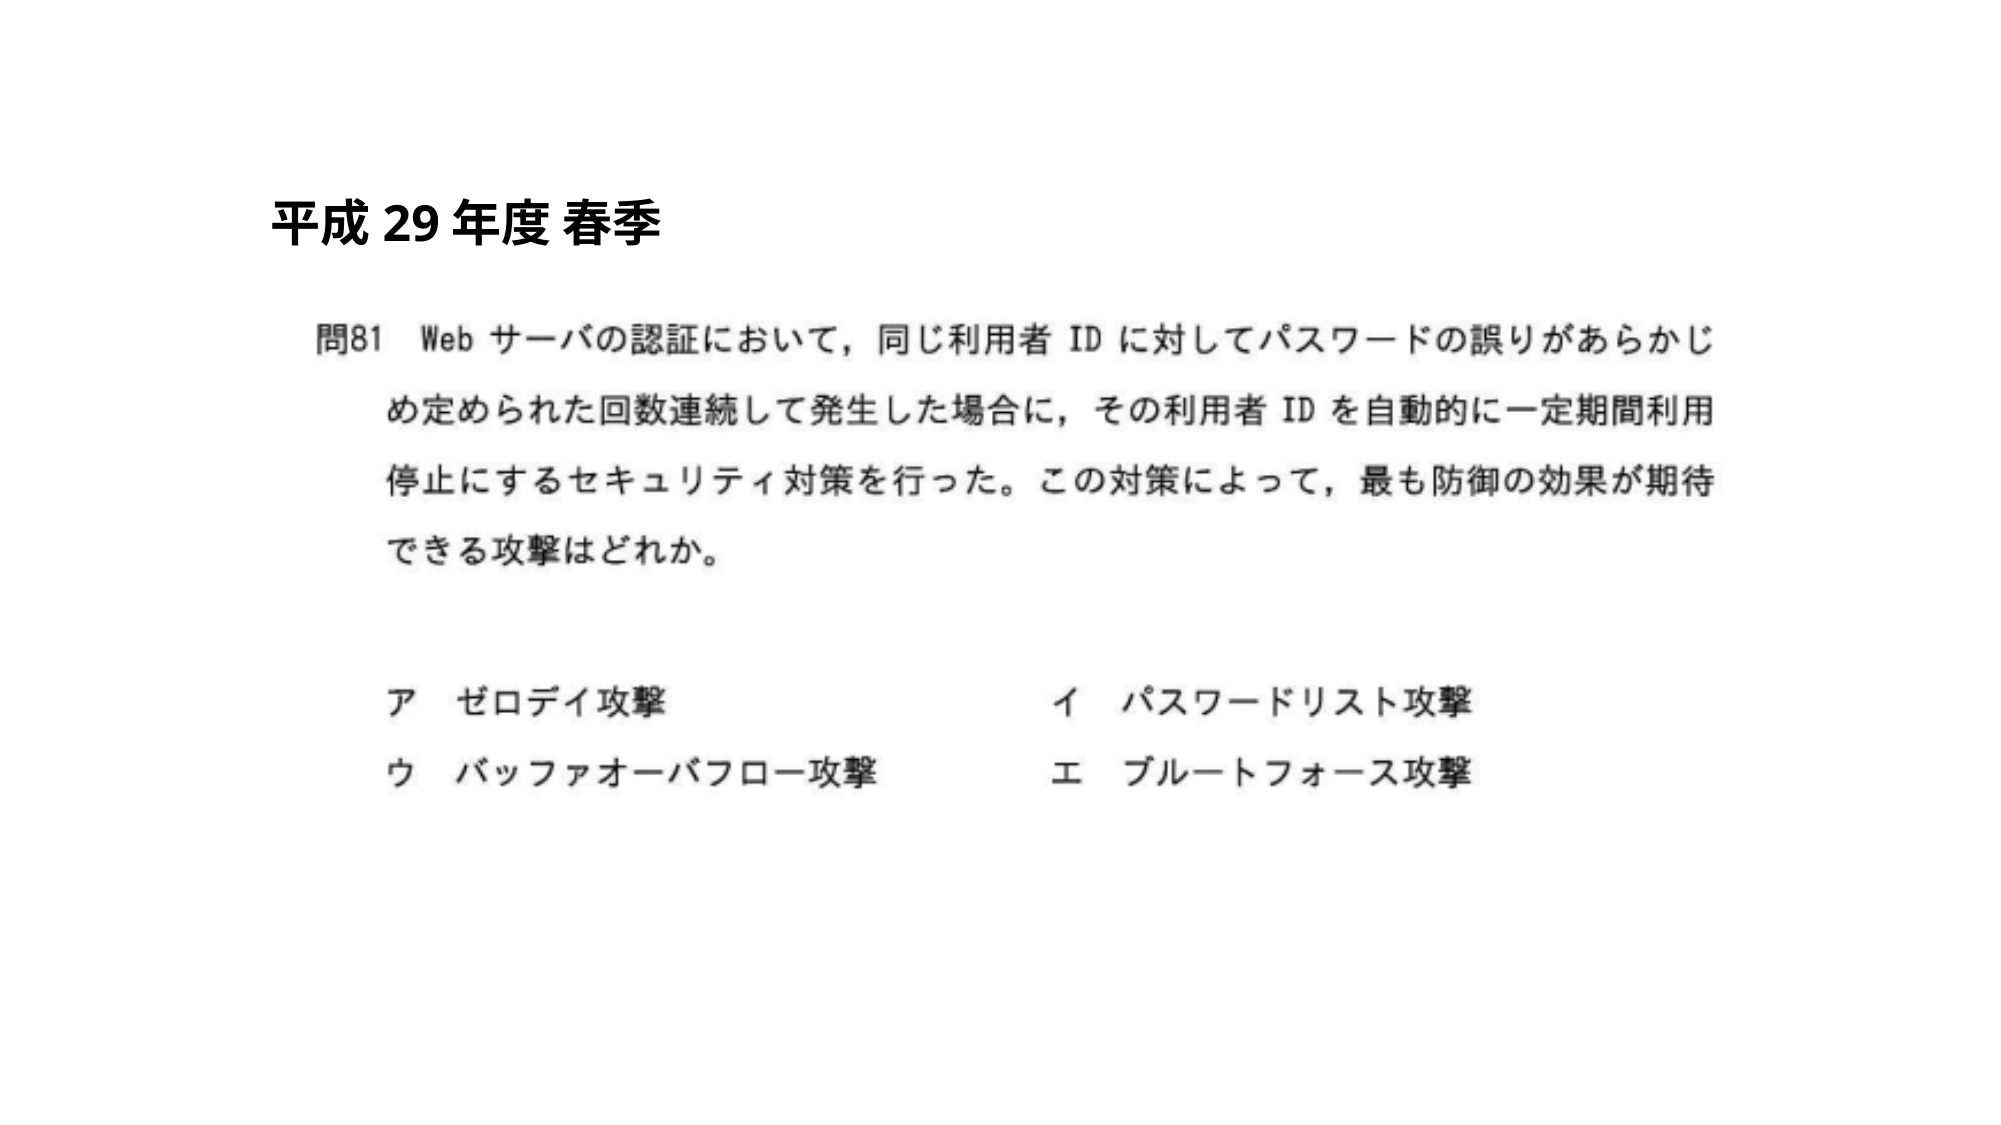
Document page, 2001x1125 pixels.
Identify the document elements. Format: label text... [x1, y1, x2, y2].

picture [288, 304, 1756, 821]
text_box 平成29年度 春季 [255, 183, 963, 259]
